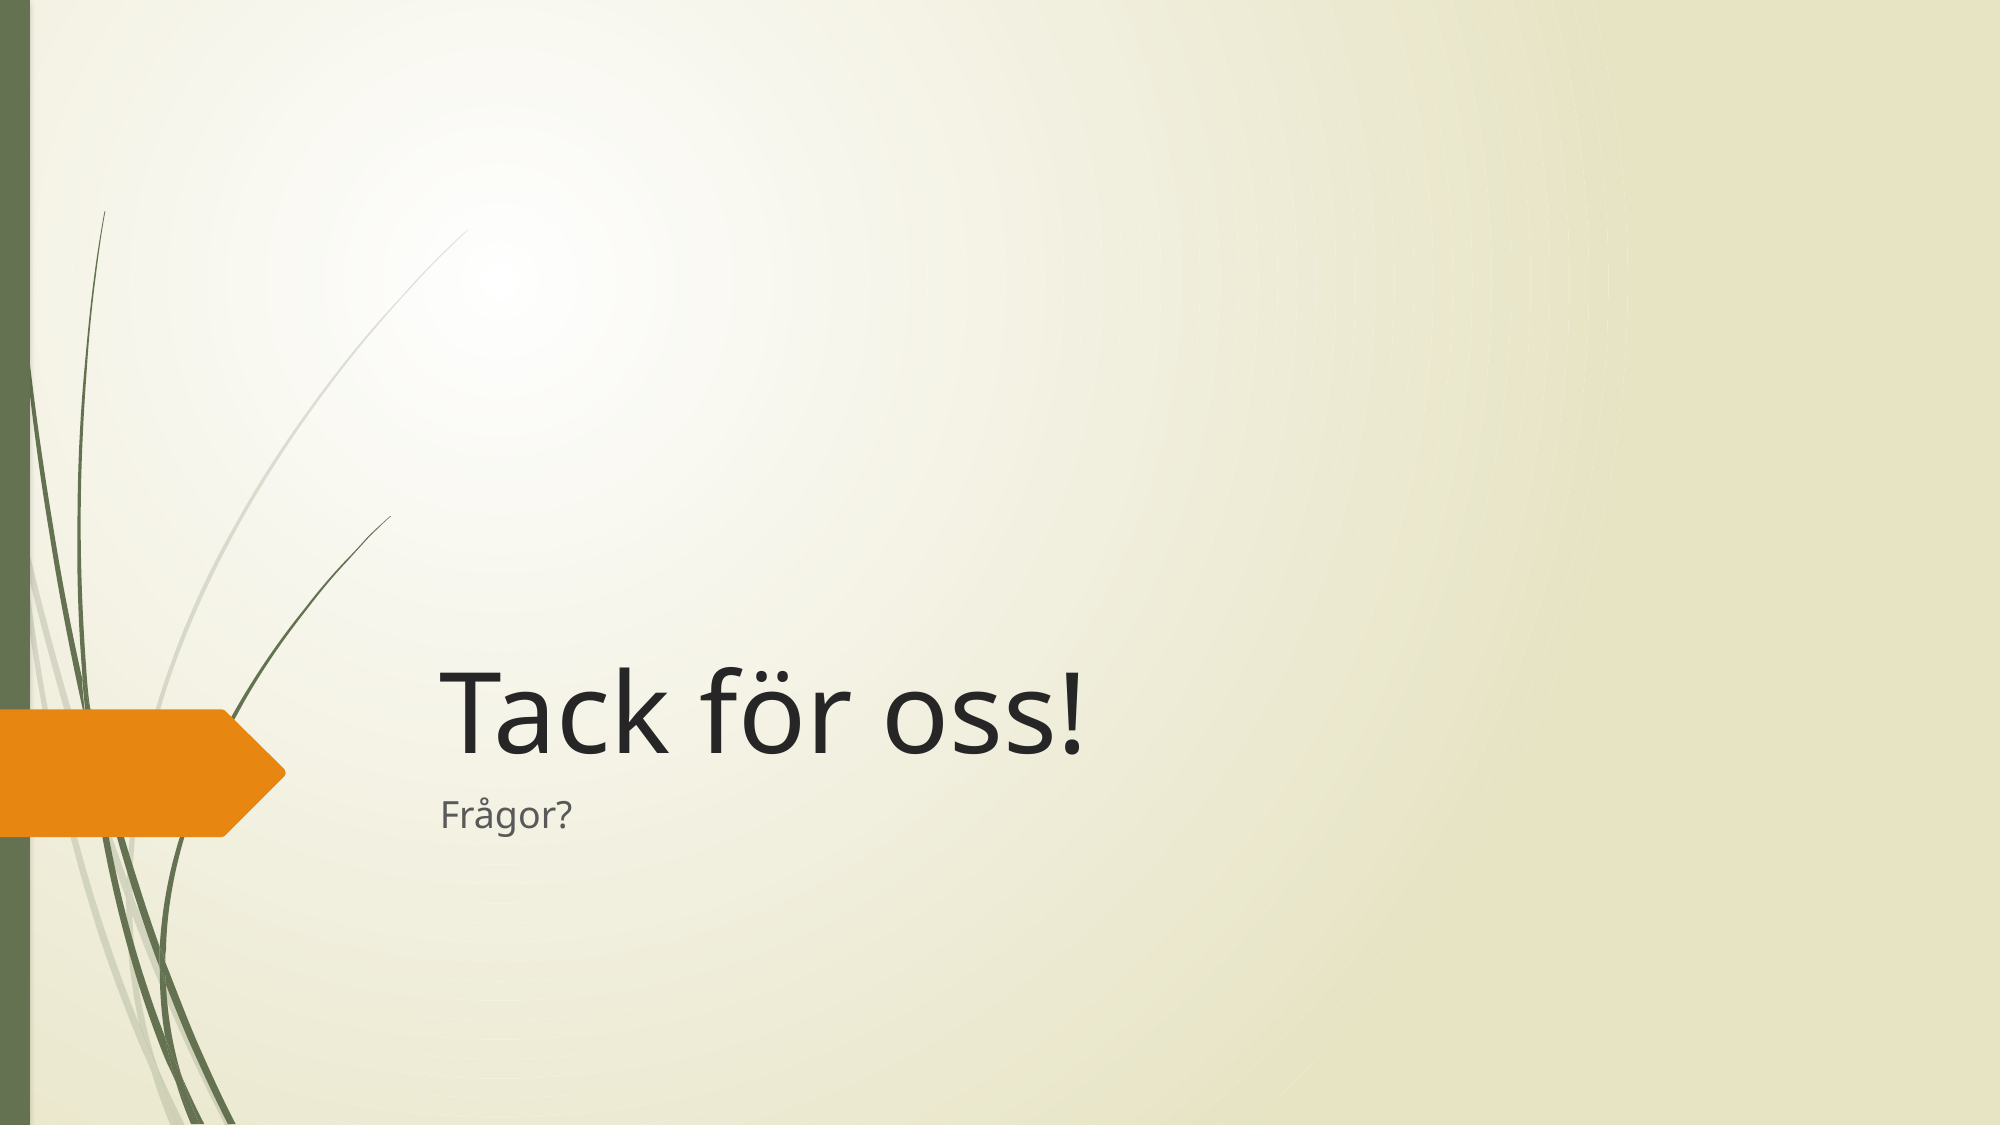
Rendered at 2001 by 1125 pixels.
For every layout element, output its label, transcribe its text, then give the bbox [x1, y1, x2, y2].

title Tack för oss! [424, 412, 1888, 783]
subtitle Frågor? [424, 783, 1888, 969]
